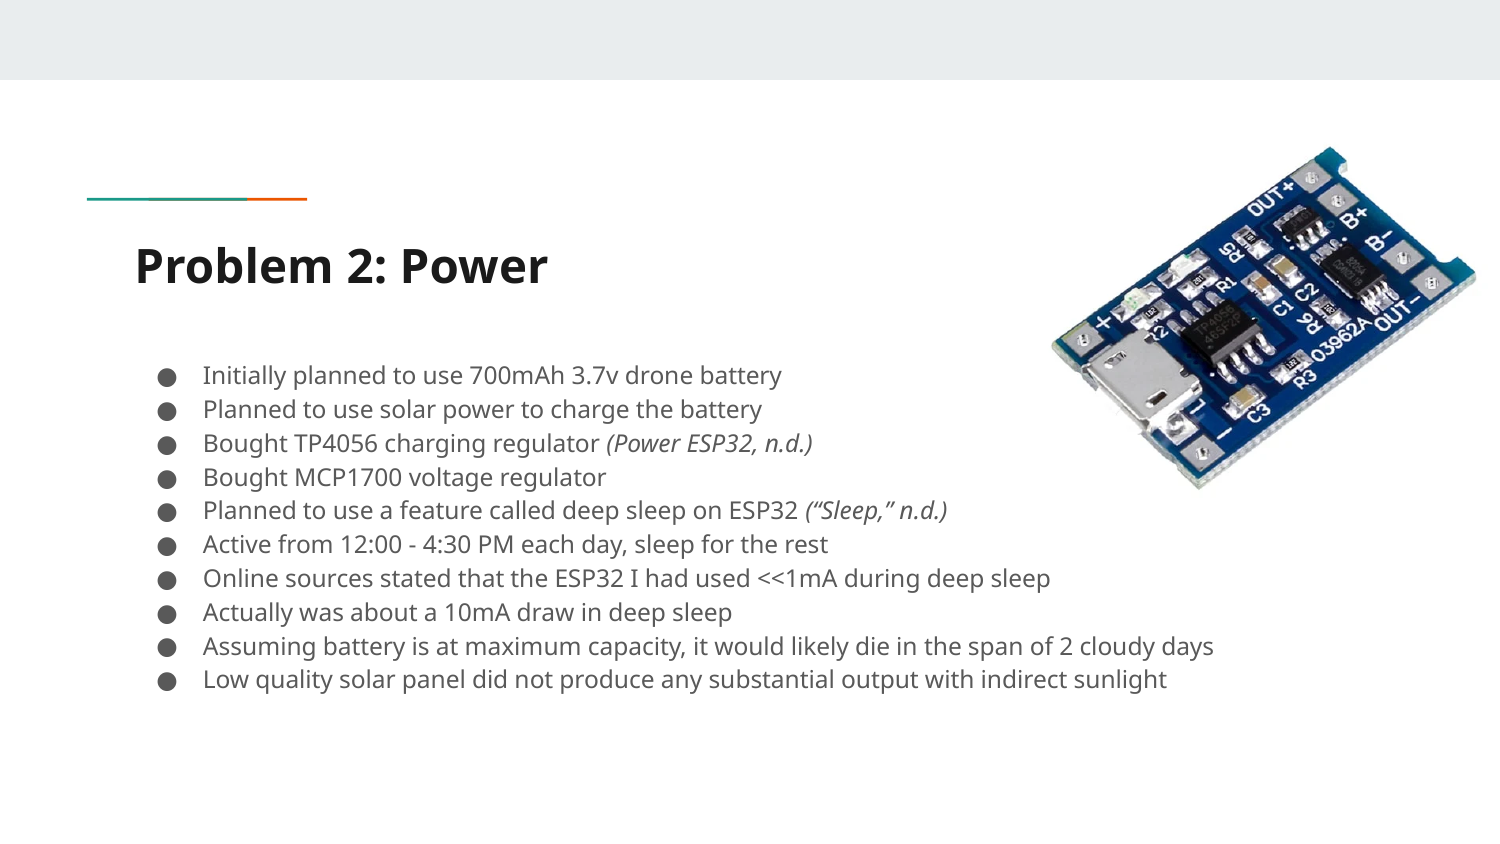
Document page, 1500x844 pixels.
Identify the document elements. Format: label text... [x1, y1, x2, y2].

list Initially planned to use 700mAh 3.7v drone battery Planned to use solar power to charge the battery Bought TP4056 charging regulator (Power ESP32, n.d.) Bought MCP1700 voltage regulator Planned to use a feature called deep sleep on ESP32 (“Sleep,” n.d.) Active from 12:00 - 4:30 PM each day, sleep for the rest Online sources stated that the ESP32 I had used <<1mA during deep sleep Actually was about a 10mA draw in deep sleep Assuming battery is at maximum capacity, it would likely die in the span of 2 cloudy days Low quality solar panel did not produce any substantial output with indirect sunlight [119, 341, 1381, 712]
title Problem 2: Power [119, 220, 1020, 309]
picture [1026, 80, 1500, 555]
